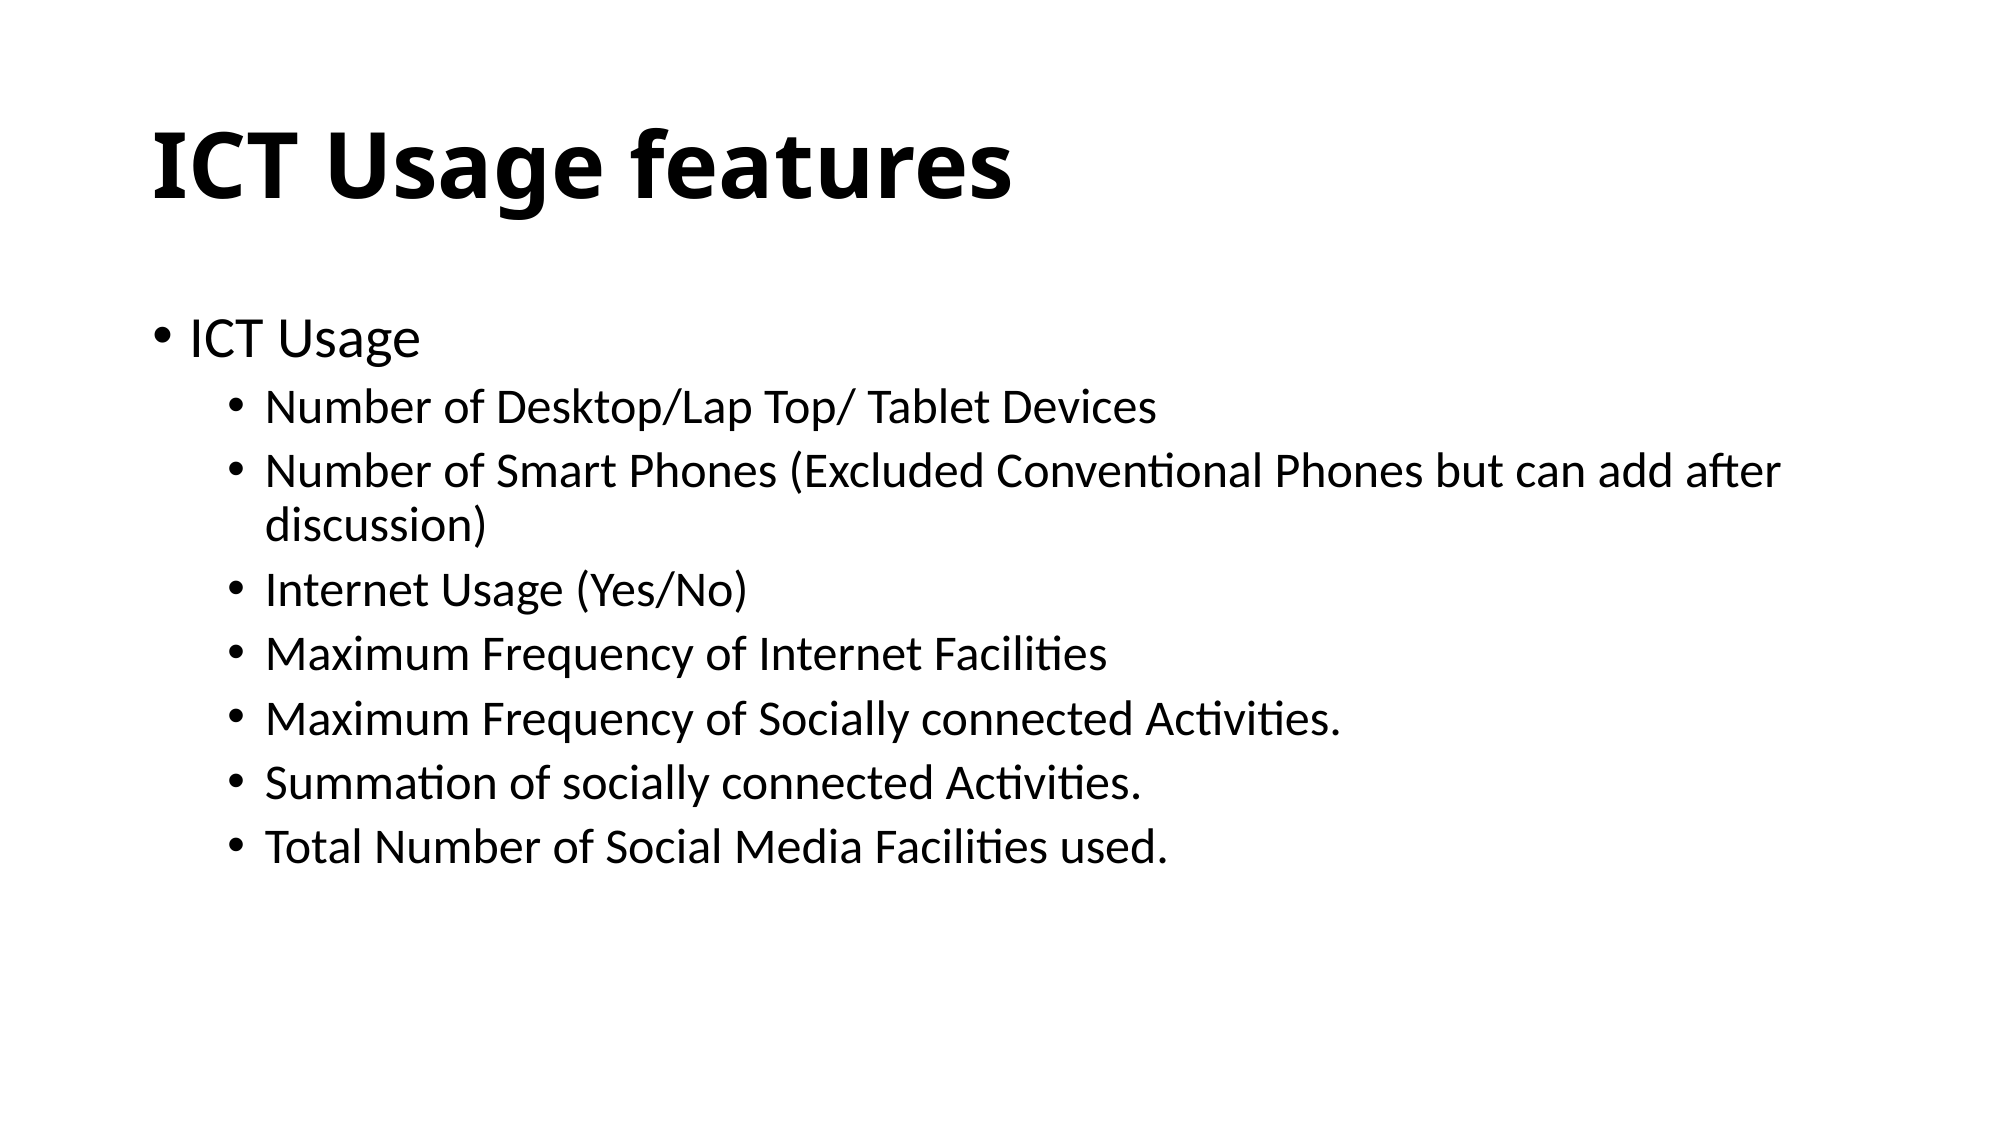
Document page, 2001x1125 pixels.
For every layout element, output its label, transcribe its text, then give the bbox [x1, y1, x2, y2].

list ICT Usage Number of Desktop/Lap Top/ Tablet Devices Number of Smart Phones (Excluded Conventional Phones but can add after discussion) Internet Usage (Yes/No) Maximum Frequency of Internet Facilities Maximum Frequency of Socially connected Activities. Summation of socially connected Activities. Total Number of Social Media Facilities used. [137, 299, 1863, 1014]
title ICT Usage features [137, 59, 1863, 278]
